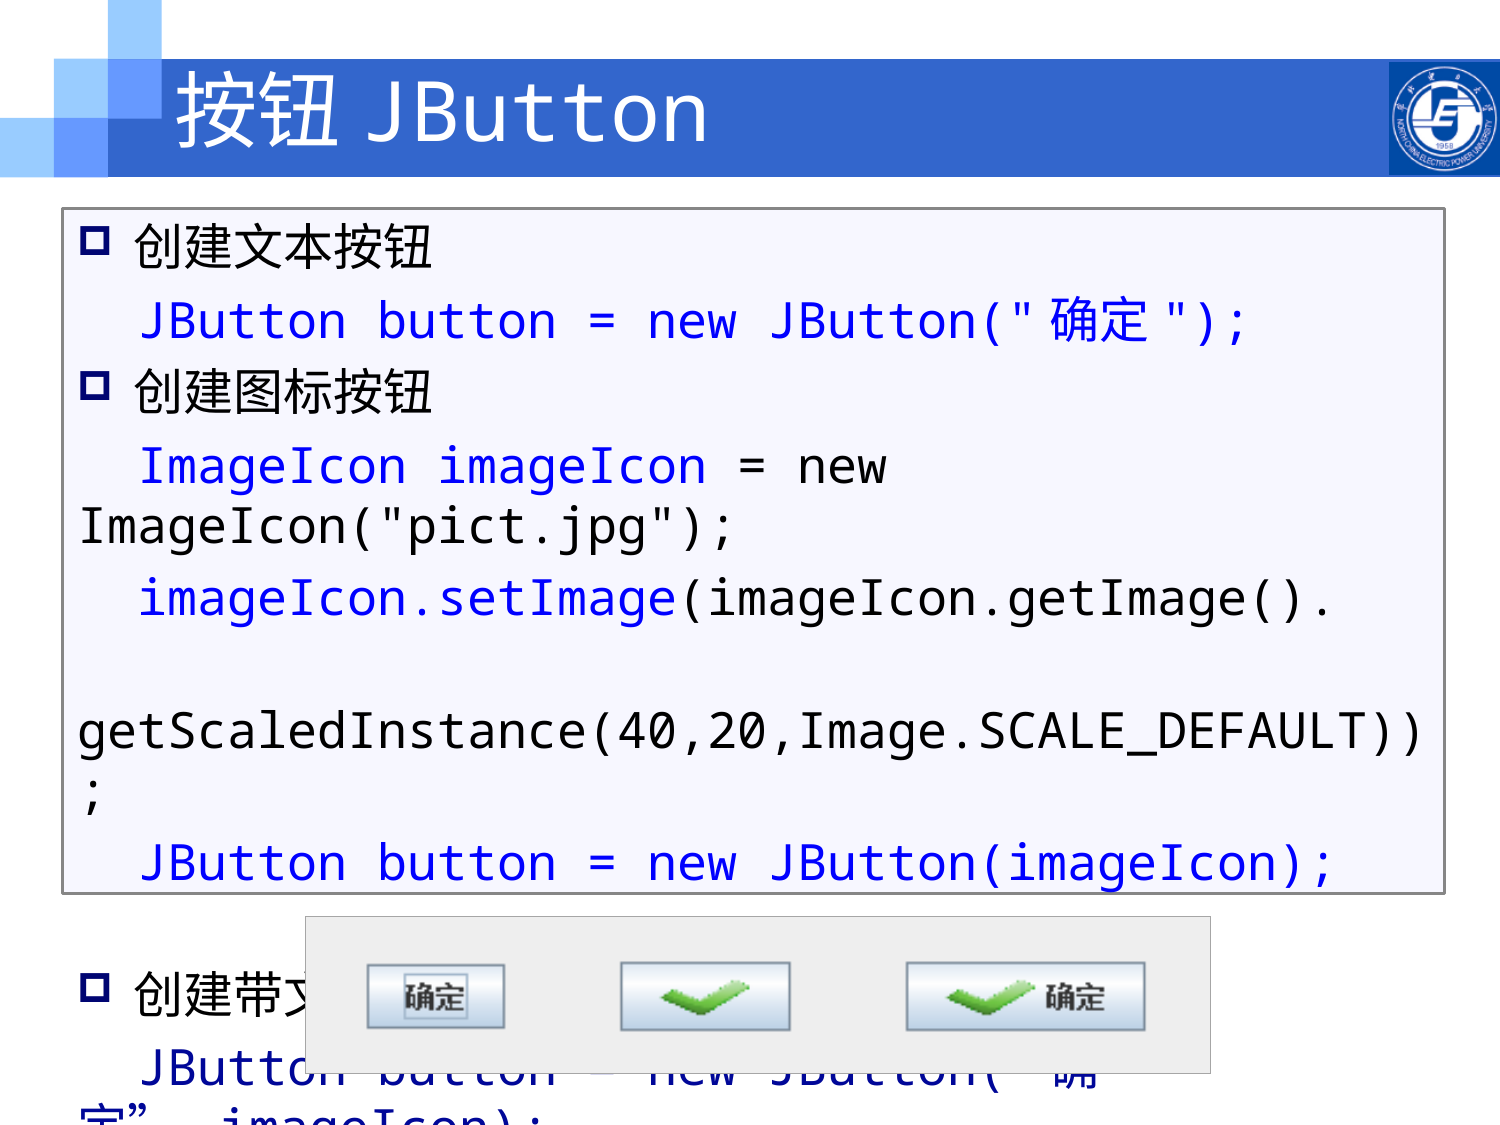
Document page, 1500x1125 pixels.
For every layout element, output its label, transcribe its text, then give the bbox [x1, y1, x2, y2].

title 按钮JButton [159, 42, 1306, 173]
picture [305, 916, 1211, 1074]
list 创建文本按钮 JButton button = new JButton("确定"); 创建图标按钮 ImageIcon imageIcon = new ImageIcon("pict.jpg"); imageIcon.setImage(imageIcon.getImage(). getScaledInstance(40,20,Image.SCALE_DEFAULT)); JButton button = new JButton(imageIcon); 创建带文本和图标的按钮 JButton button = new JButton(“确定”,imageIcon); [62, 208, 1445, 894]
picture [1389, 62, 1500, 175]
